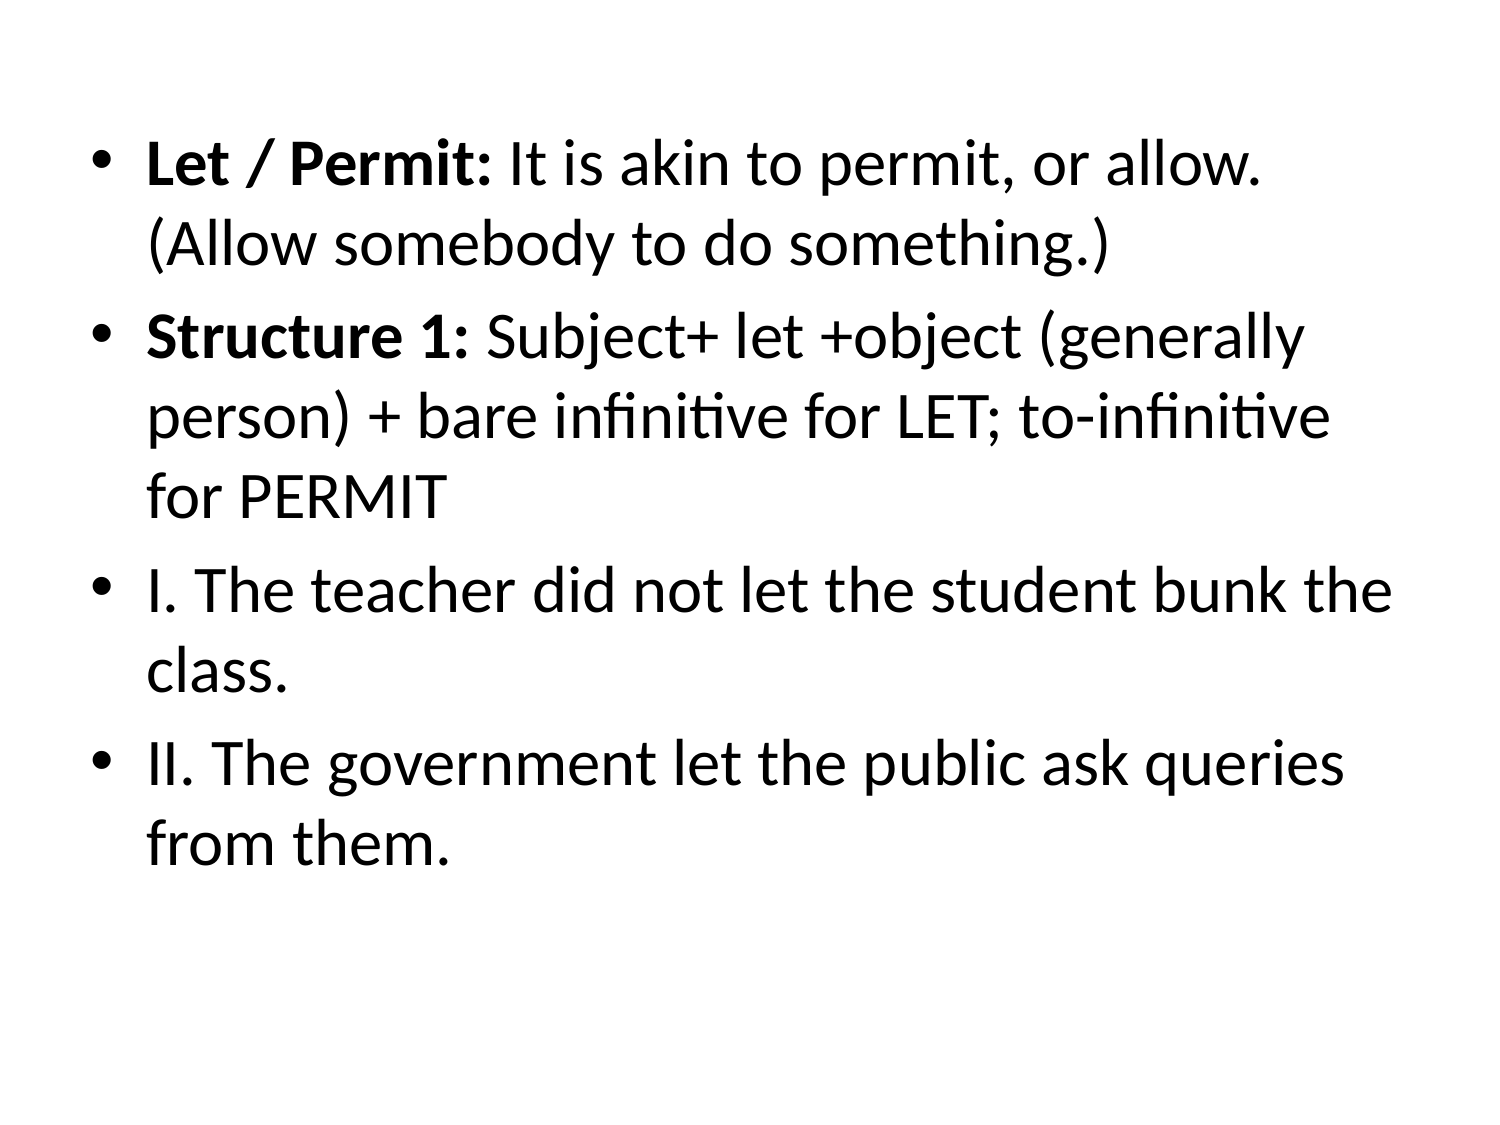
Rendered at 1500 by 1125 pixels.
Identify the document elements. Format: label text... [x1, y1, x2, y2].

list Let / Permit: It is akin to permit, or allow. (Allow somebody to do something.) Structure 1: Subject+ let +object (generally person) + bare infinitive for LET; to-infinitive for PERMIT I. The teacher did not let the student bunk the class. II. The government let the public ask queries from them. [75, 62, 1438, 1050]
